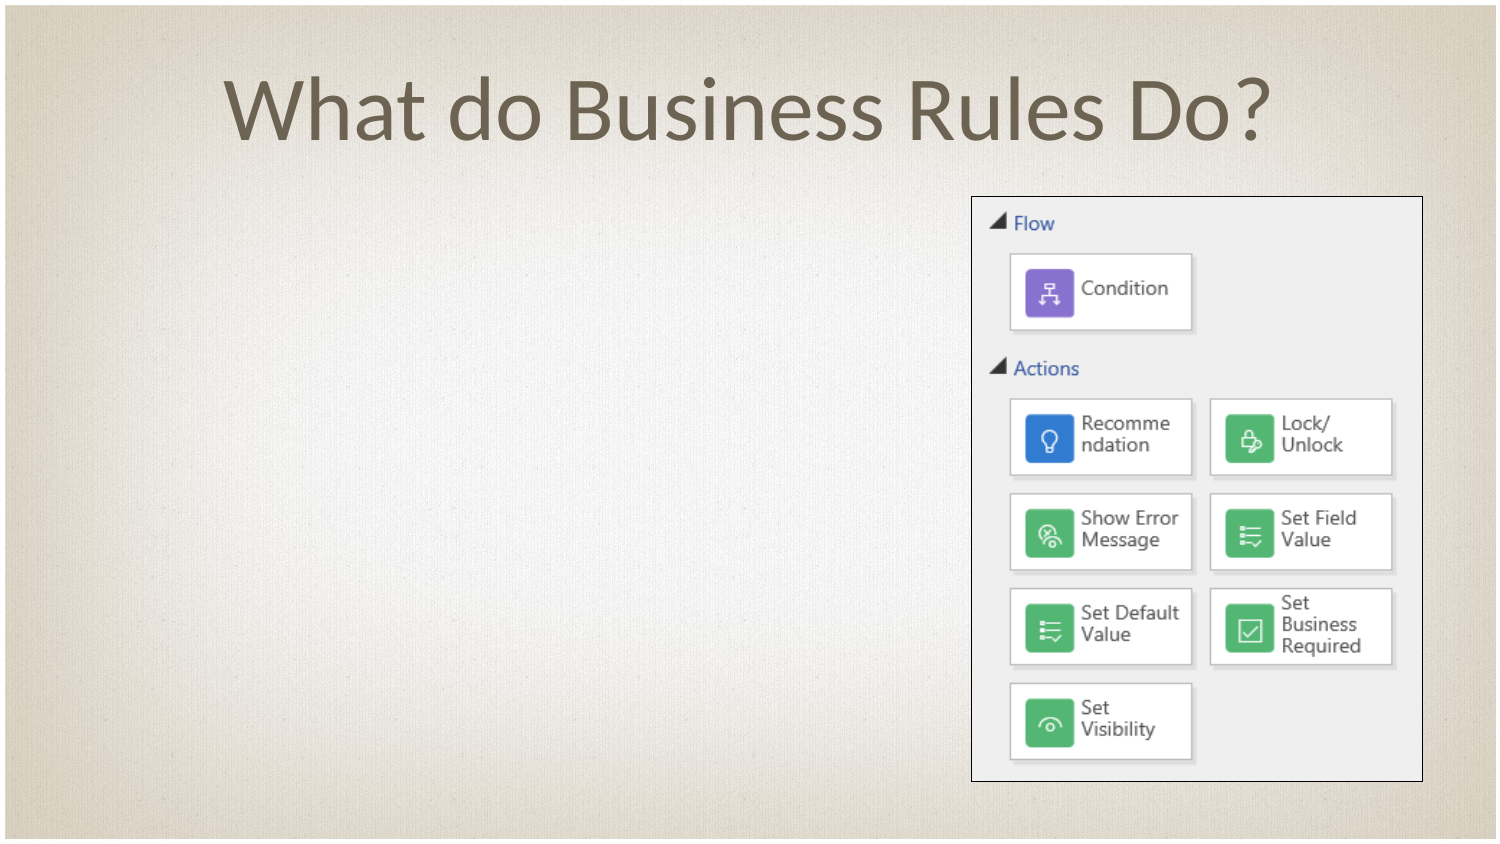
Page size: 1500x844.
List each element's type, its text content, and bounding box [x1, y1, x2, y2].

picture [0, 0, 1500, 844]
title What do Business Rules Do? [75, 33, 1425, 175]
